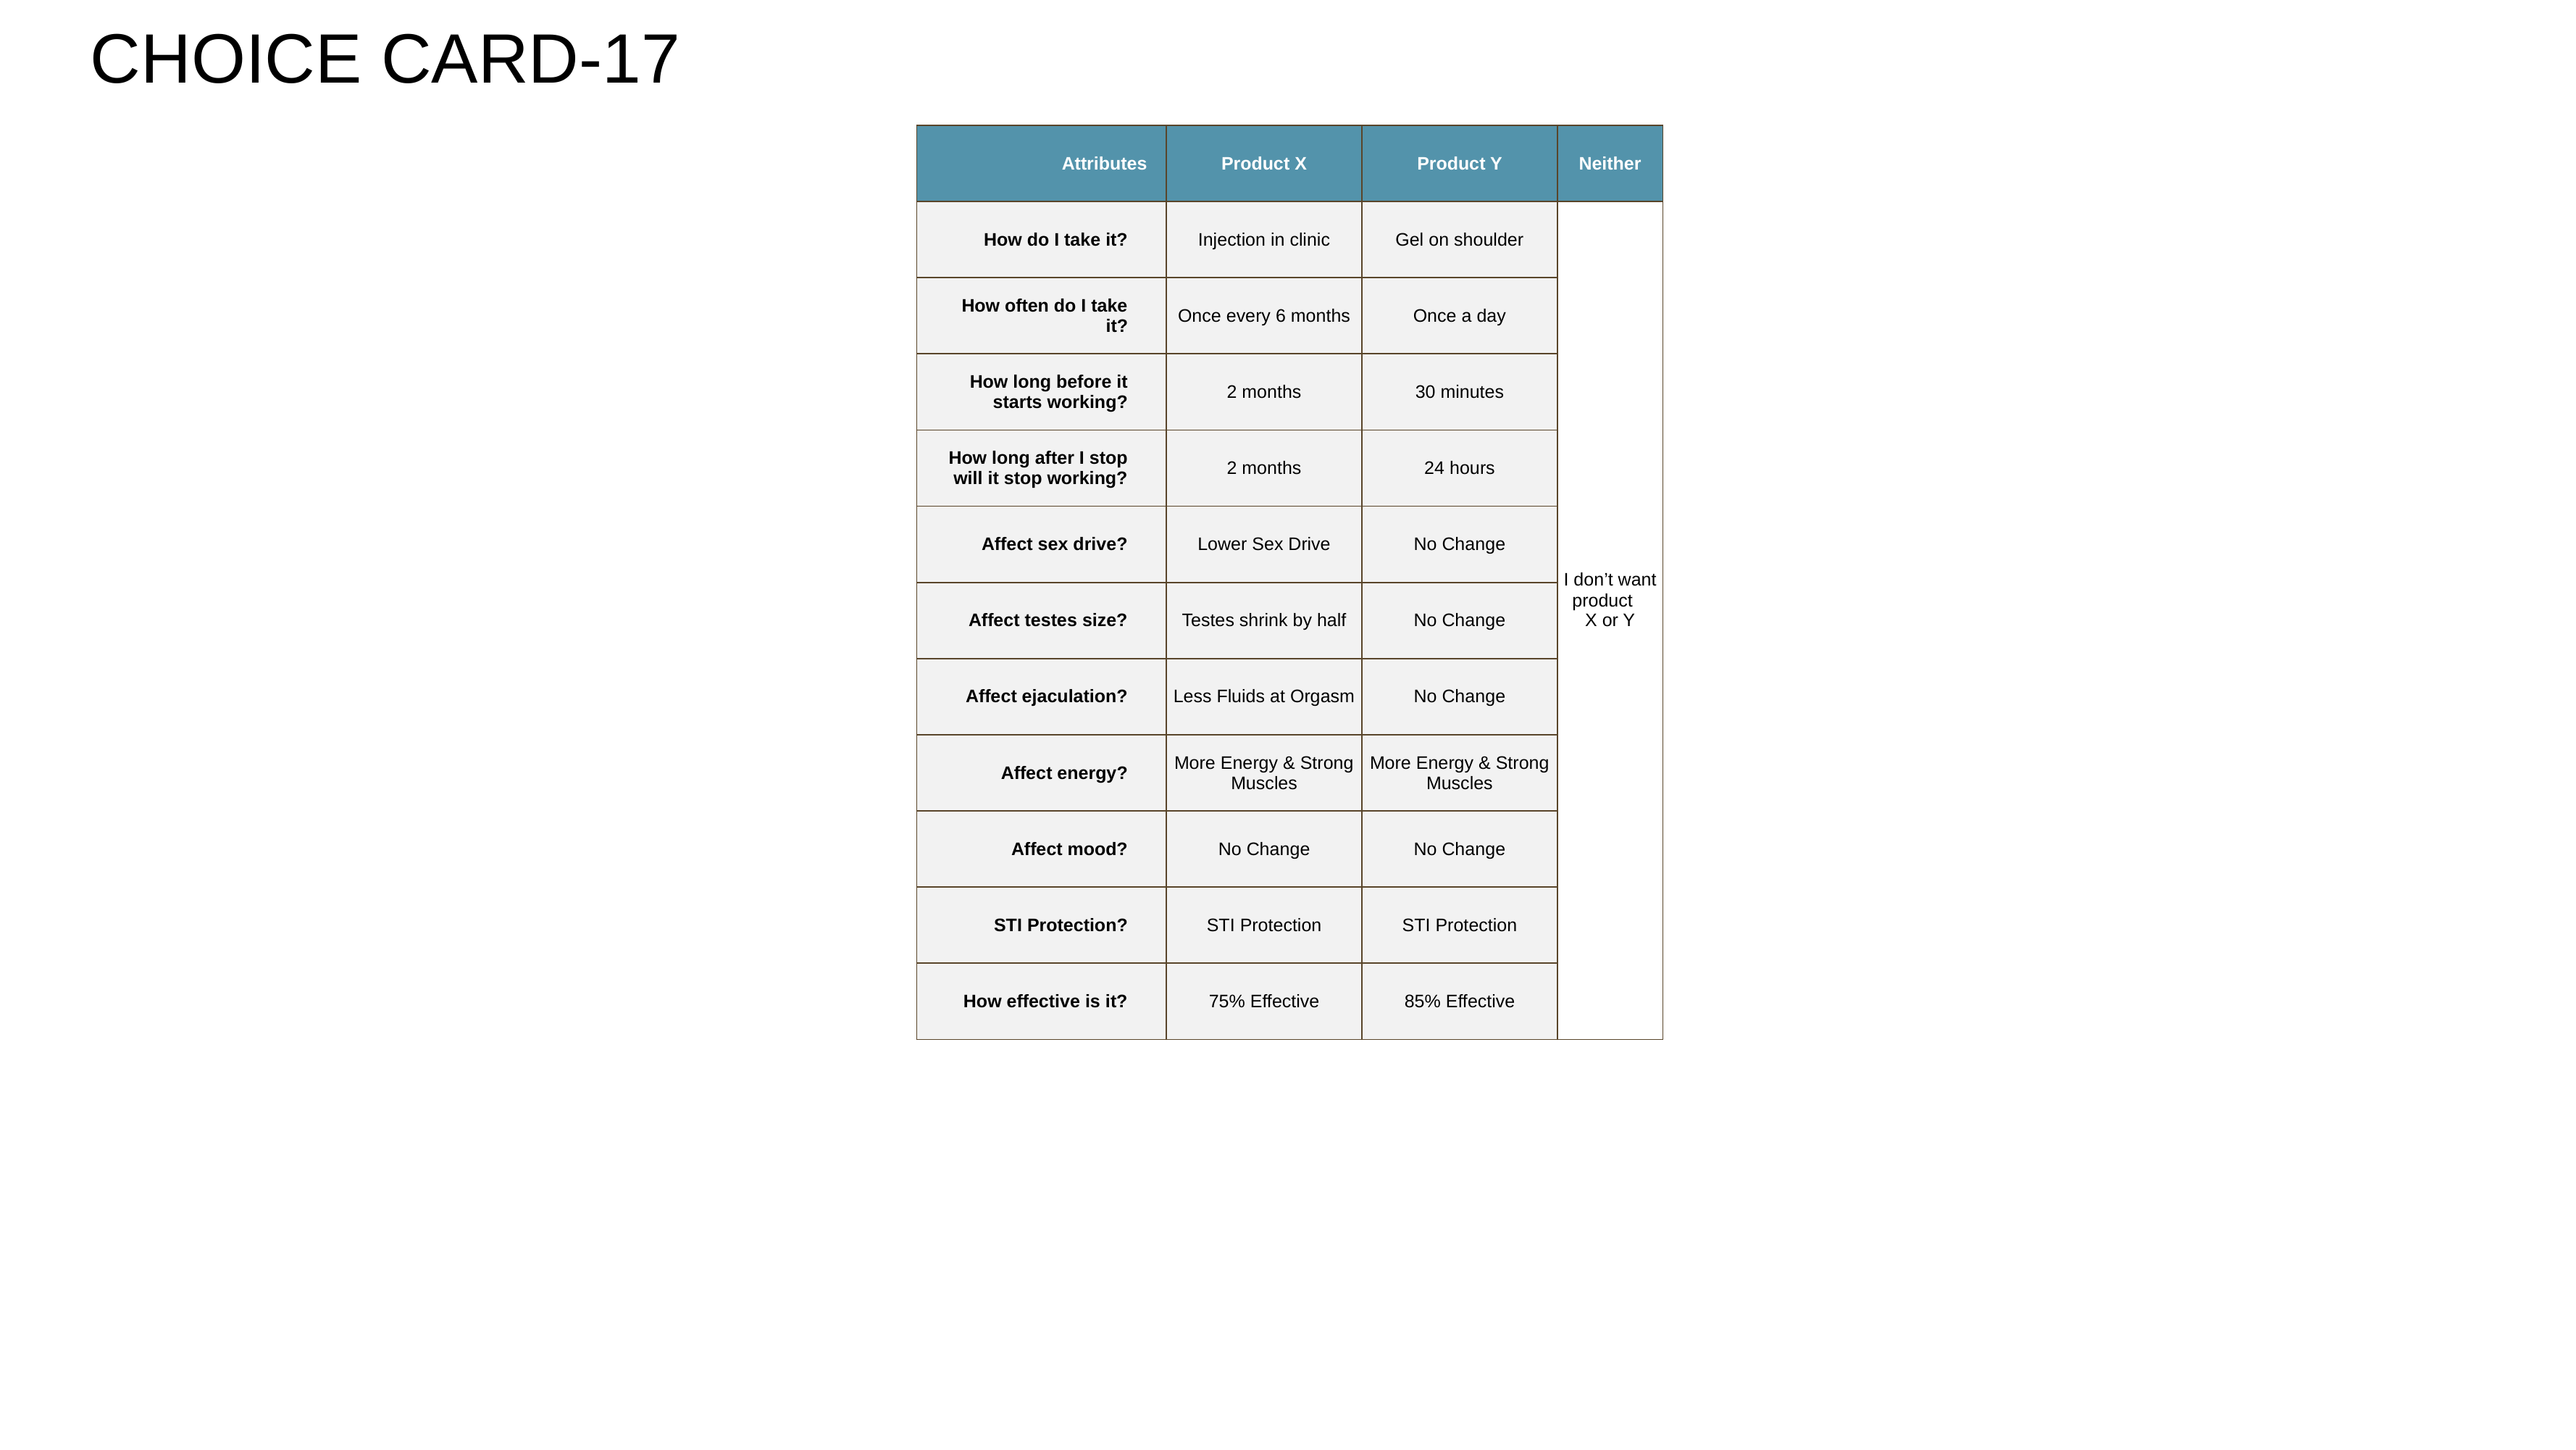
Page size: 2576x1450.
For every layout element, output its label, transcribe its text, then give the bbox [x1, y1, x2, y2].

table_cell I don’t want product X or Y [1558, 202, 1663, 1039]
table_cell Lower Sex Drive [1167, 507, 1361, 582]
table_cell Once every 6 months [1167, 278, 1361, 353]
table_cell How often do I take it? [917, 278, 1166, 353]
text_box CHOICE CARD-17 [80, 45, 2041, 125]
table_cell More Energy & Strong Muscles [1167, 736, 1361, 810]
table_cell No Change [1363, 583, 1557, 658]
table_header Neither [1558, 126, 1663, 201]
table_cell Once a day [1363, 278, 1557, 353]
table_cell Testes shrink by half [1167, 583, 1361, 658]
table_cell How long before it starts working? [917, 354, 1166, 430]
table_cell 2 months [1167, 354, 1361, 430]
table_cell 2 months [1167, 430, 1361, 506]
table_cell Affect sex drive? [917, 507, 1166, 582]
table_cell STI Protection [1363, 888, 1557, 962]
table_cell Affect energy? [917, 736, 1166, 810]
table_header Product Y [1363, 126, 1557, 201]
table_cell No Change [1363, 507, 1557, 582]
table_cell 75% Effective [1167, 964, 1361, 1039]
table_cell How long after I stop will it stop working? [917, 430, 1166, 506]
table_header Product X [1167, 126, 1361, 201]
table_cell No Change [1363, 659, 1557, 734]
table_cell No Change [1363, 812, 1557, 886]
table_cell 85% Effective [1363, 964, 1557, 1039]
table_cell STI Protection? [917, 888, 1166, 962]
table_cell How do I take it? [917, 202, 1166, 277]
table_header Attributes [917, 126, 1166, 201]
table_cell Injection in clinic [1167, 202, 1361, 277]
table_cell Affect testes size? [917, 583, 1166, 658]
table_cell Affect ejaculation? [917, 659, 1166, 734]
table_cell 24 hours [1363, 430, 1557, 506]
table_cell More Energy & Strong Muscles [1363, 736, 1557, 810]
table_cell Less Fluids at Orgasm [1167, 659, 1361, 734]
table_cell Gel on shoulder [1363, 202, 1557, 277]
table_cell How effective is it? [917, 964, 1166, 1039]
table_cell No Change [1167, 812, 1361, 886]
table_cell 30 minutes [1363, 354, 1557, 430]
table_cell STI Protection [1167, 888, 1361, 962]
table_cell Affect mood? [917, 812, 1166, 886]
